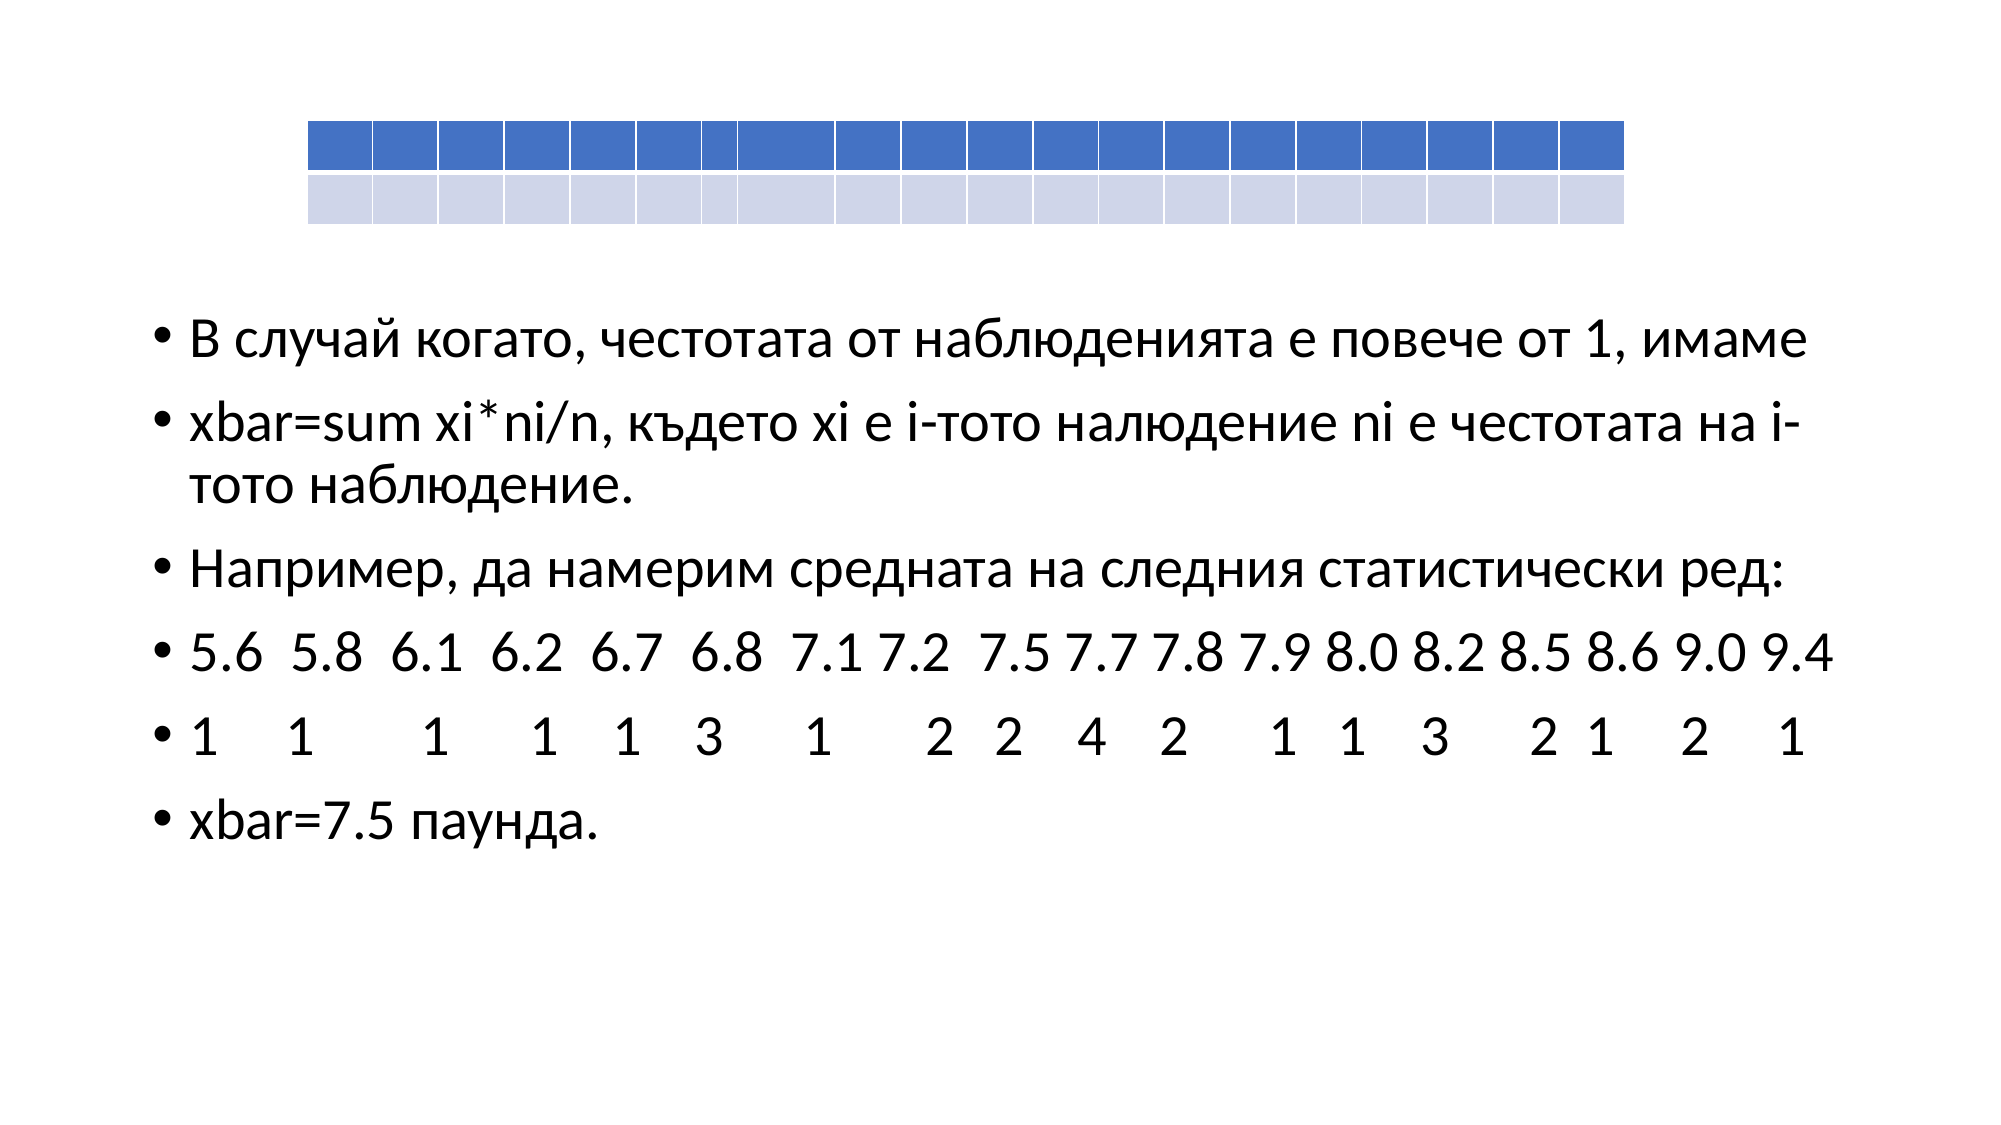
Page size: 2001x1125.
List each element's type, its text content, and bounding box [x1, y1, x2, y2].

table_header [1494, 121, 1558, 170]
table_header [571, 121, 635, 170]
table_cell [738, 175, 834, 224]
table_header [1297, 121, 1361, 170]
table_cell [968, 175, 1032, 224]
table_header [373, 121, 437, 170]
table_header [505, 121, 569, 170]
table_cell [1165, 175, 1229, 224]
table_cell [1034, 175, 1098, 224]
table_cell [1362, 175, 1426, 224]
table_cell [439, 175, 503, 224]
table_cell [1297, 175, 1361, 224]
table_cell [1099, 175, 1163, 224]
table_header [702, 121, 737, 170]
table_cell [373, 175, 437, 224]
table_cell [1428, 175, 1492, 224]
table_header [1428, 121, 1492, 170]
table_cell [308, 175, 372, 224]
table_header [1231, 121, 1295, 170]
table_header [1560, 121, 1624, 170]
table_header [1034, 121, 1098, 170]
table_cell [505, 175, 569, 224]
table_cell [836, 175, 900, 224]
table_header [1362, 121, 1426, 170]
list В случай когато, честотата от наблюденията е повече от 1, имаме xbar=sum xi*ni/n, където xi e i-тото налюдение ni е честотата на i-тото наблюдение. Например, да намерим средната на следния статистически ред: 5.6 5.8 6.1 6.2 6.7 6.8 7.1 7.2 7.5 7.7 7.8 7.9 8.0 8.2 8.5 8.6 9.0 9.4 1 1 1 1 1 3 1 2 2 4 2 1 1 3 2 1 2 1 xbar=7.5 паунда. [137, 299, 1863, 1014]
table_header [439, 121, 503, 170]
table_cell [902, 175, 966, 224]
table_cell [1231, 175, 1295, 224]
table_header [1165, 121, 1229, 170]
table_header [738, 121, 834, 170]
table_cell [1560, 175, 1624, 224]
table_header [308, 121, 372, 170]
table_header [836, 121, 900, 170]
table_cell [702, 175, 737, 224]
table_header [637, 121, 701, 170]
table_cell [637, 175, 701, 224]
table_header [968, 121, 1032, 170]
table_cell [571, 175, 635, 224]
table_header [1099, 121, 1163, 170]
table_cell [1494, 175, 1558, 224]
table_header [902, 121, 966, 170]
